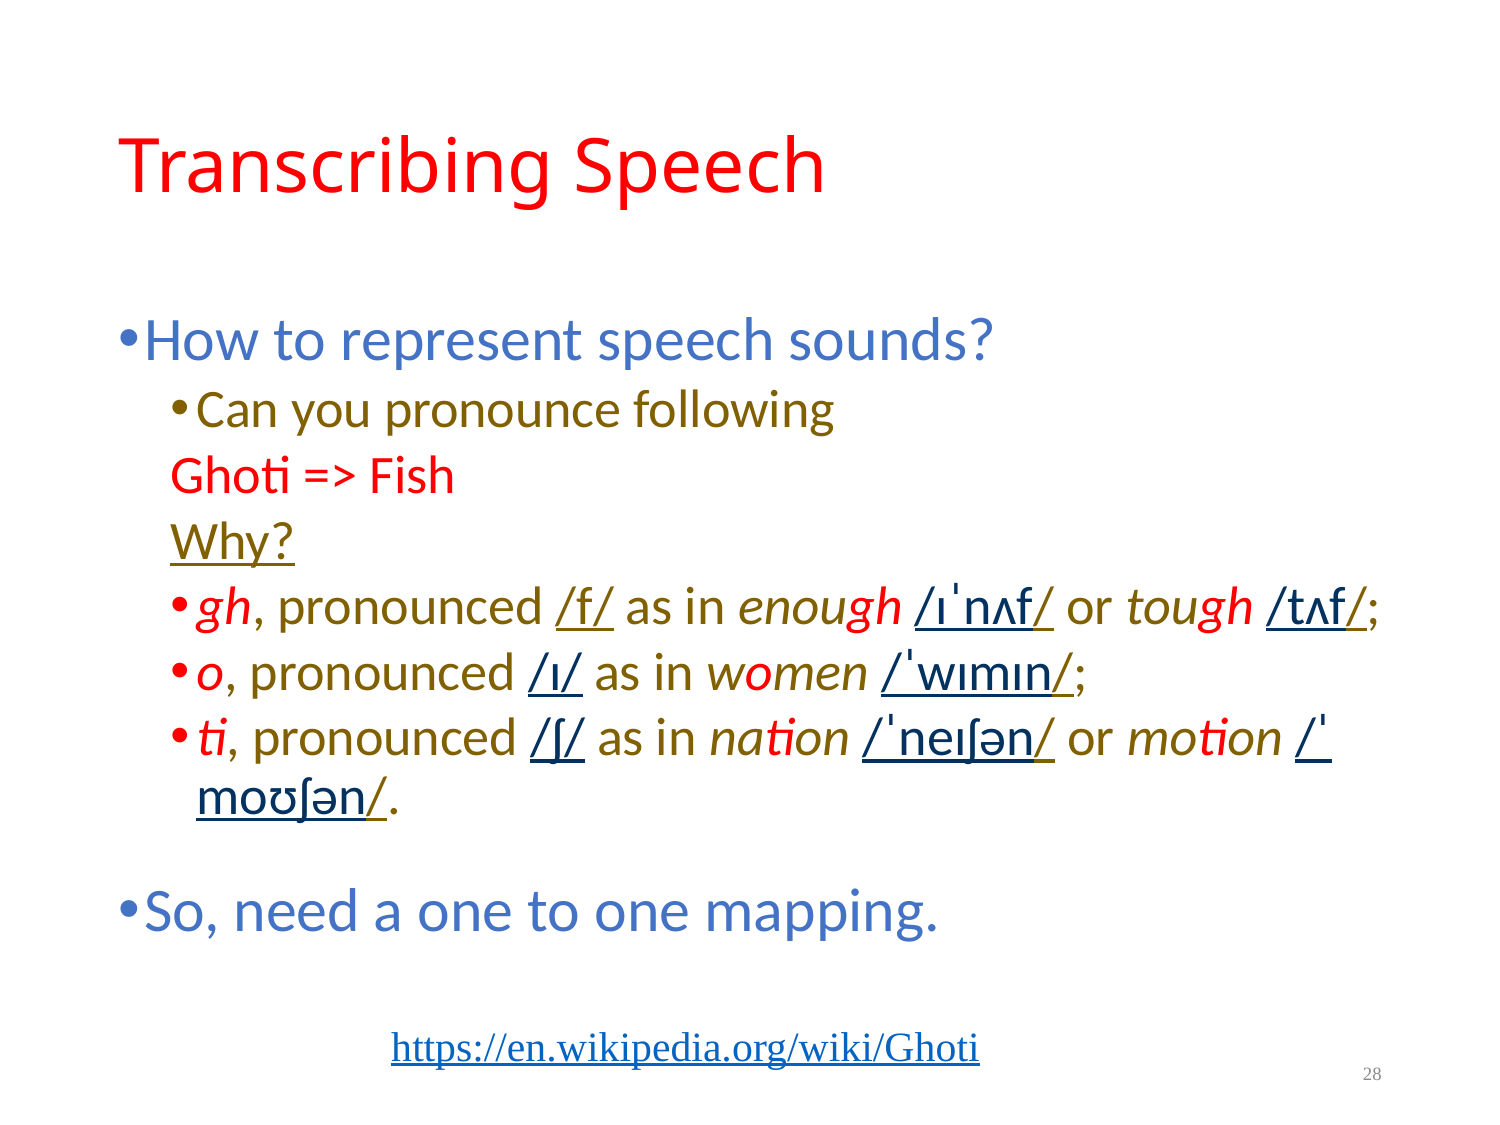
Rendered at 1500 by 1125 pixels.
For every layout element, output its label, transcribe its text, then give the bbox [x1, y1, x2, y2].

slide_number 28 [1059, 1042, 1397, 1103]
text_box https://en.wikipedia.org/wiki/Ghoti [376, 1012, 996, 1077]
title Transcribing Speech [103, 59, 1397, 278]
list How to represent speech sounds? Can you pronounce following Ghoti => Fish Why? gh, pronounced /f/ as in enough /ɪˈnʌf/ or tough /tʌf/; o, pronounced /ɪ/ as in women /ˈwɪmɪn/; ti, pronounced /ʃ/ as in nation /ˈneɪʃən/ or motion /ˈmoʊʃən/. So, need a one to one mapping. [103, 299, 1397, 1014]
